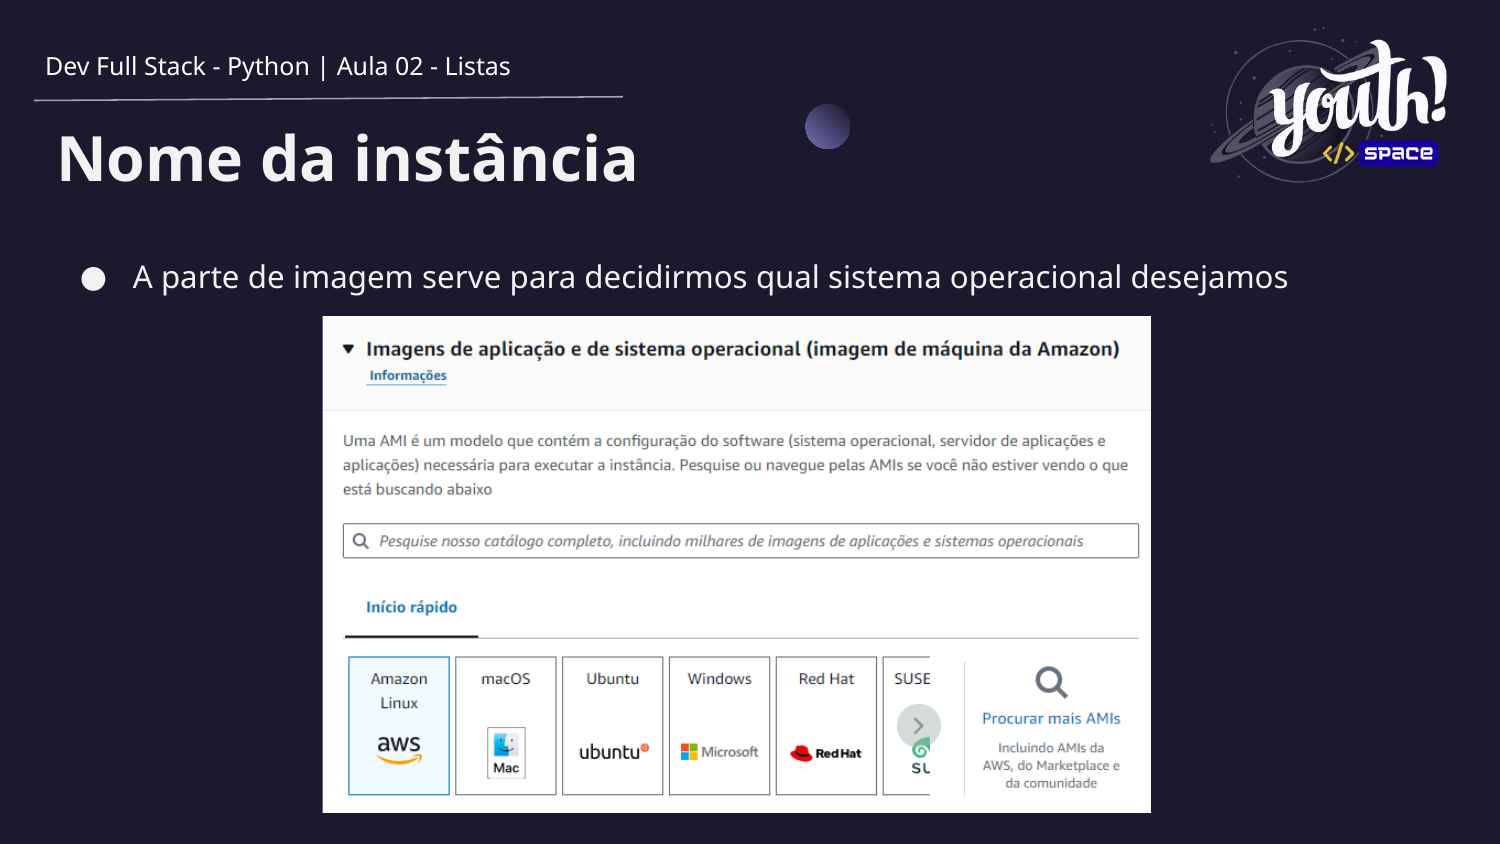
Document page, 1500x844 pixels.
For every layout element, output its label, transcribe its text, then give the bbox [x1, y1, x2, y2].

text_box Dev Full Stack - Python | Aula 02 - Listas [30, 34, 957, 95]
title Nome da instância [56, 119, 1471, 261]
text_box [1188, 8, 1468, 201]
picture [322, 316, 1152, 813]
text_box A parte de imagem serve para decidirmos qual sistema operacional desejamos [42, 236, 1457, 310]
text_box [33, 96, 624, 101]
